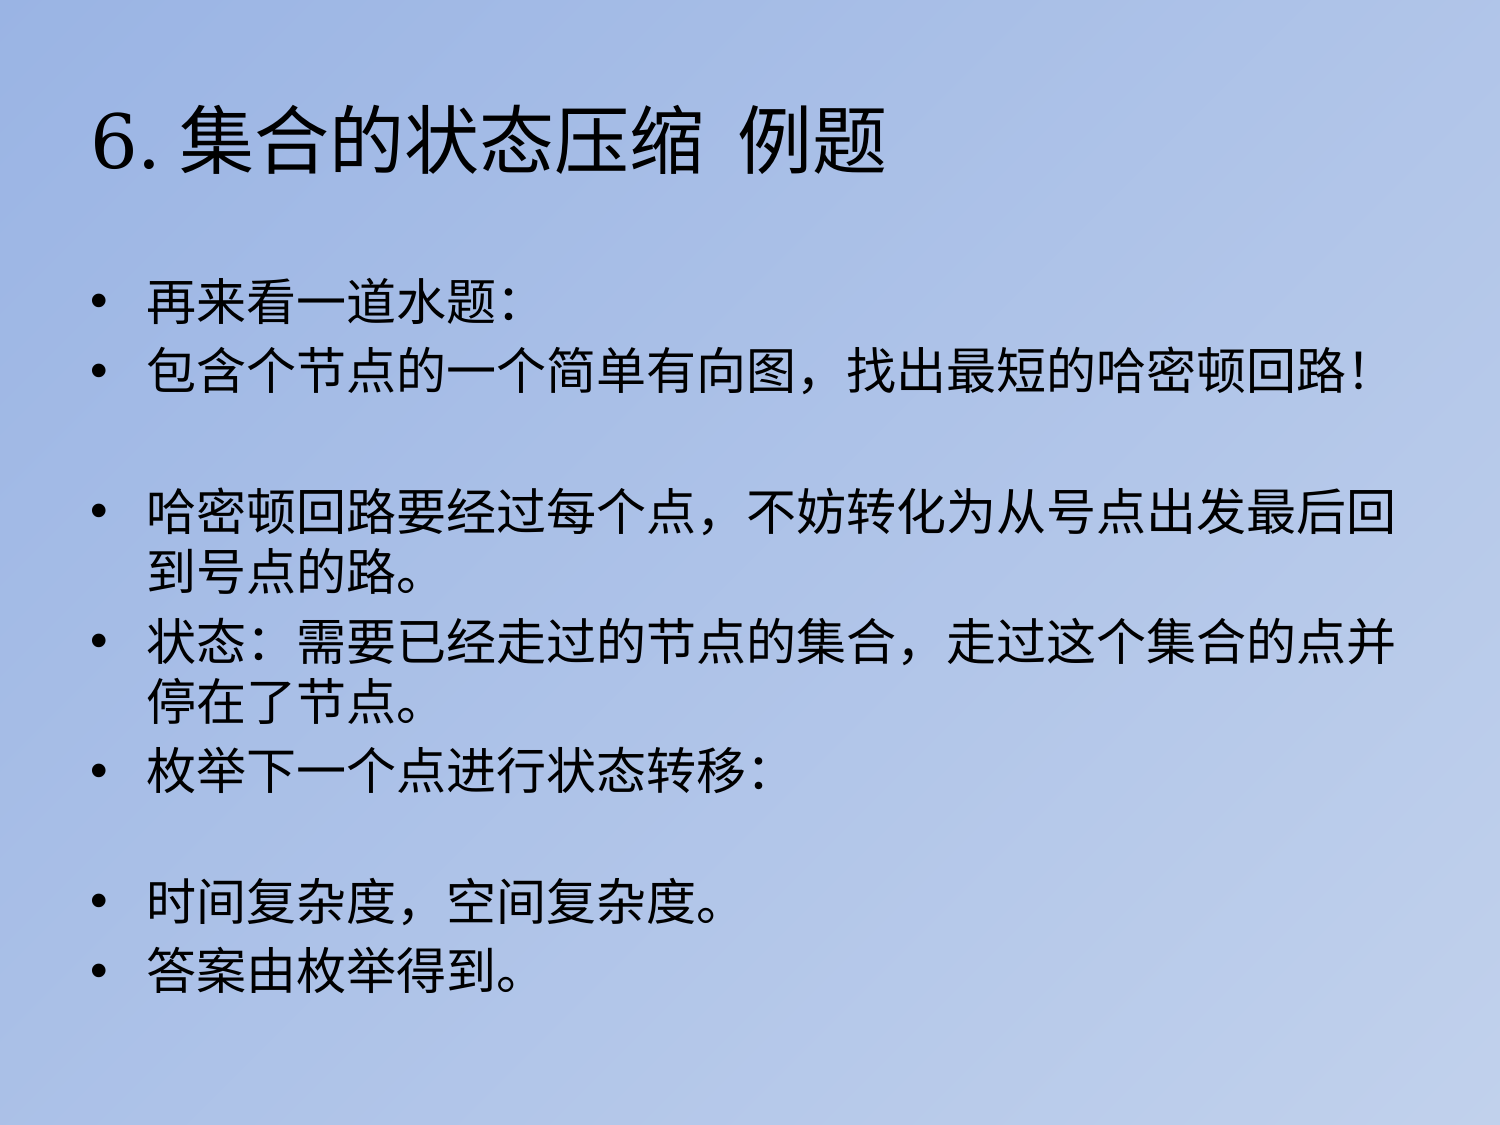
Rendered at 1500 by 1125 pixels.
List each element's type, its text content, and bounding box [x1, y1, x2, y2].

title 6.集合的状态压缩 例题 [75, 45, 1425, 233]
